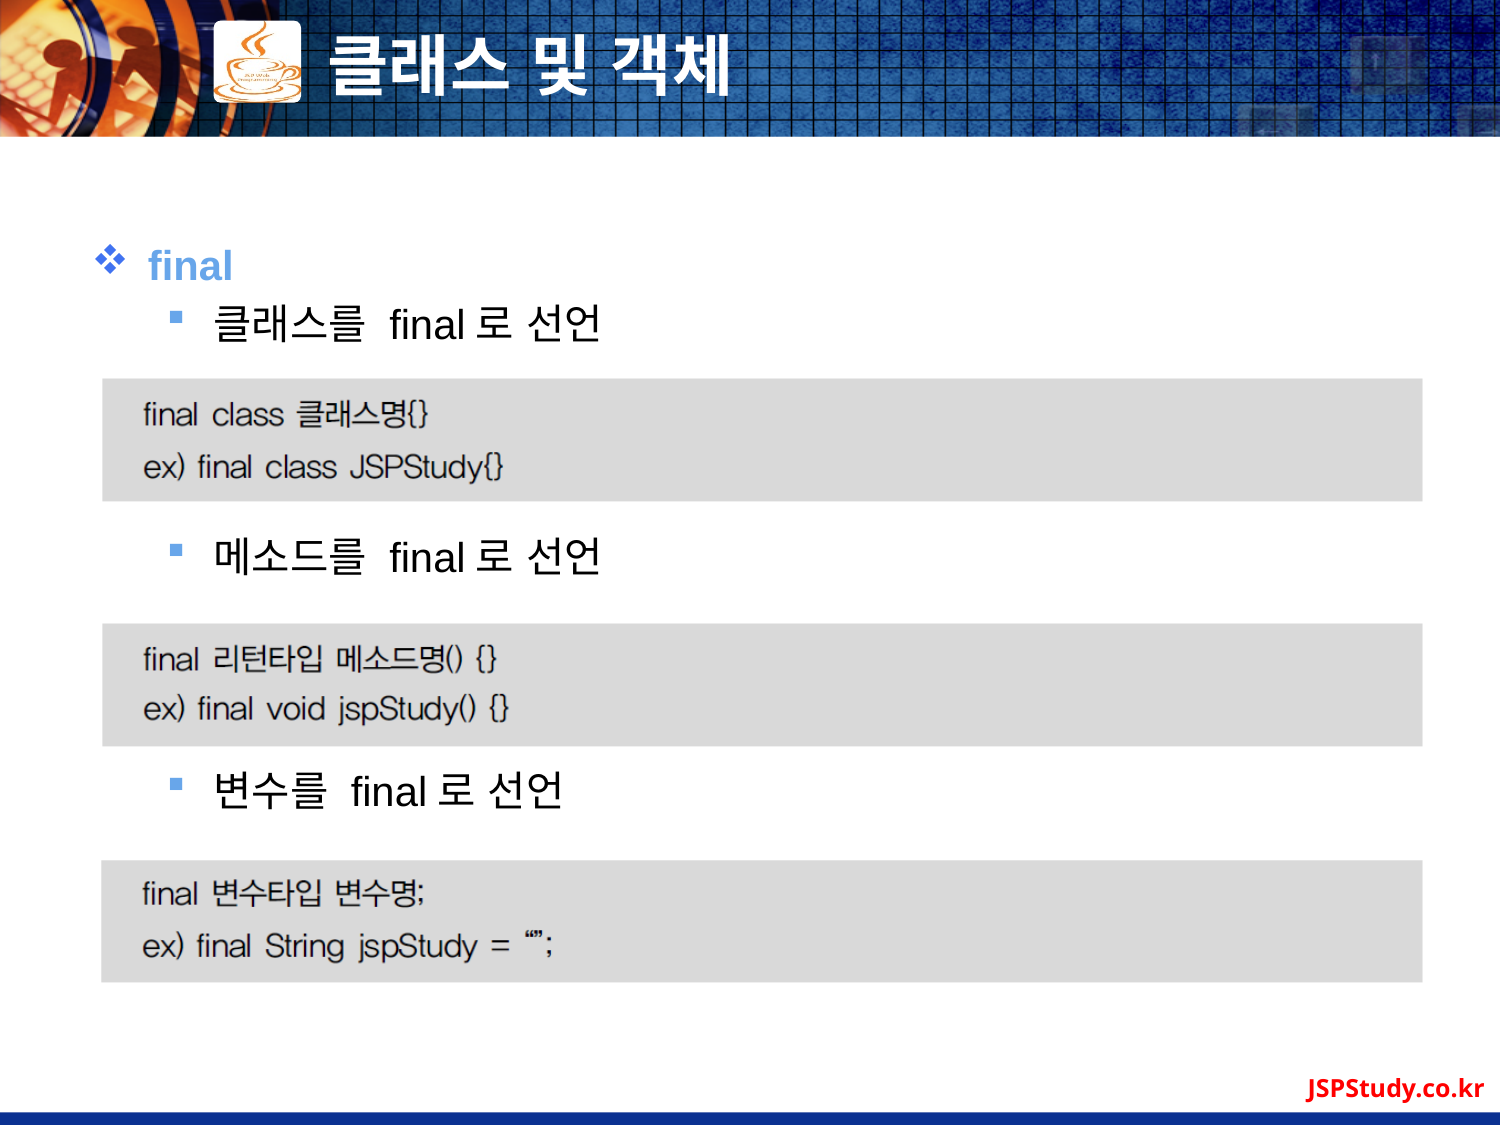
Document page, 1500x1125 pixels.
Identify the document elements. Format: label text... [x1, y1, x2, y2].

picture [97, 618, 1428, 752]
text_box final 클래스를 final로 선언 메소드를 final로 선언 변수를 final로 선언 [76, 231, 1447, 313]
picture [97, 856, 1428, 988]
picture [97, 373, 1428, 507]
title 클래스 및 객체 [312, 17, 1388, 111]
footer JSPStudy.co.kr [1024, 1064, 1500, 1118]
picture [0, 0, 1500, 138]
